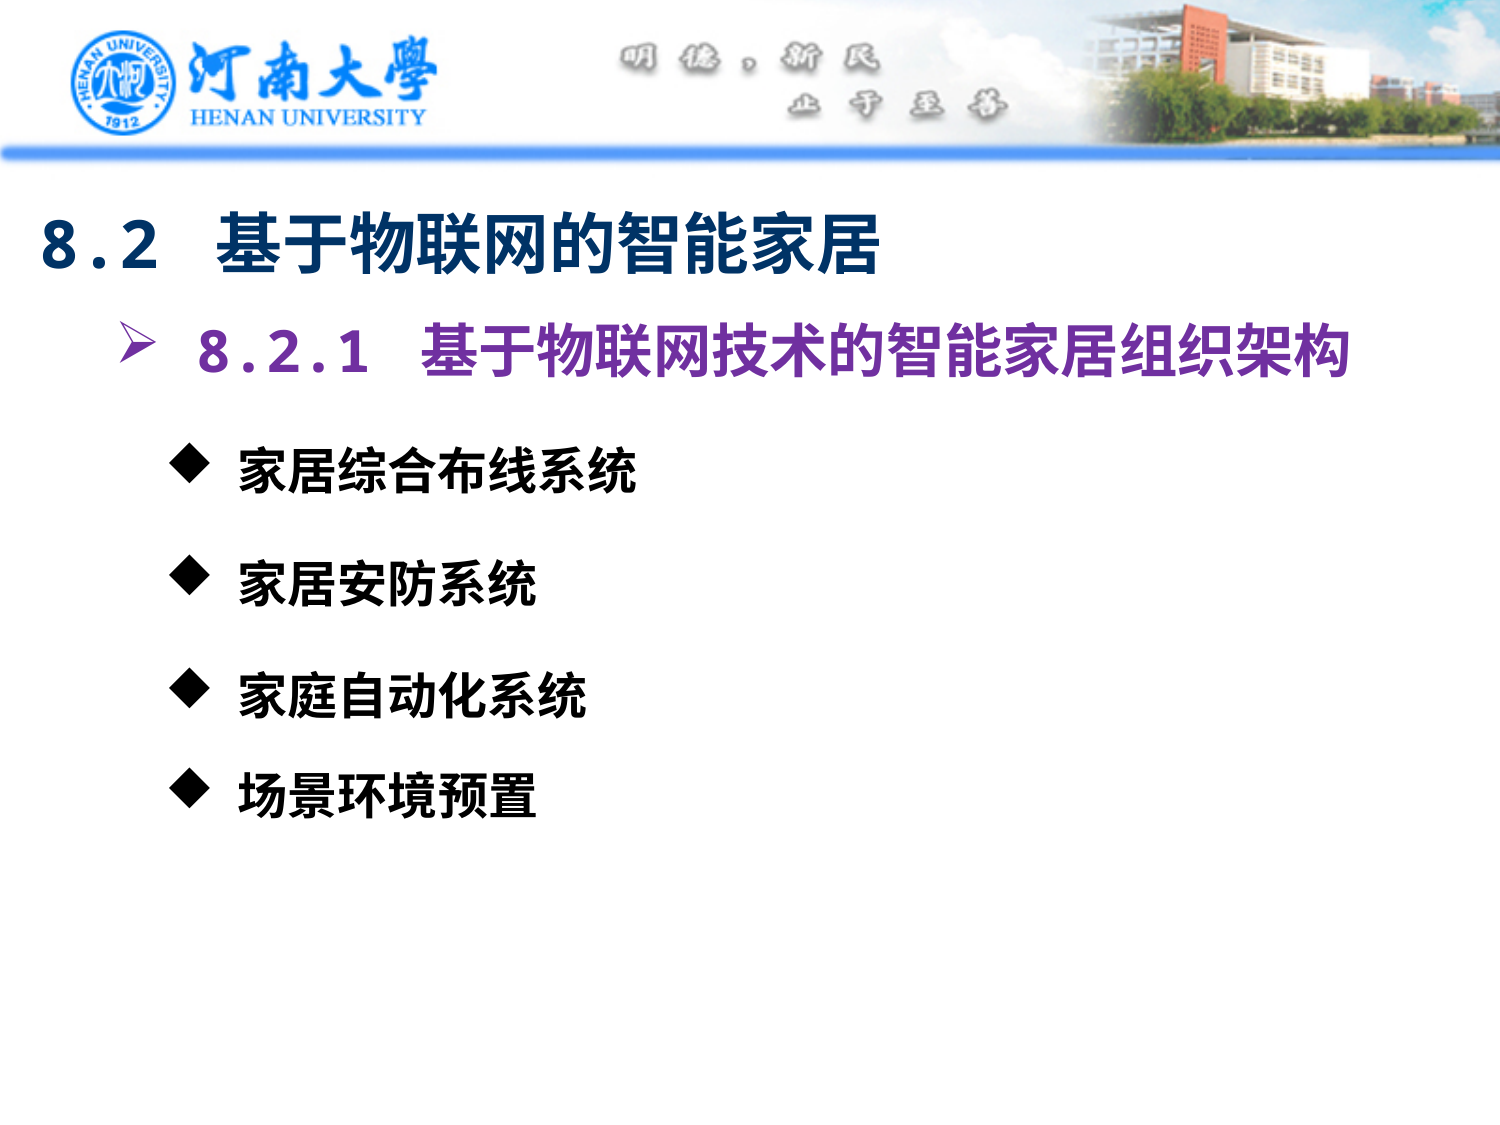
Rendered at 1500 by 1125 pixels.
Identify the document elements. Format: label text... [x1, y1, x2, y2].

text_box 家庭自动化系统 [150, 657, 1325, 757]
text_box 8.2 基于物联网的智能家居 [24, 194, 1050, 308]
text_box 家居综合布线系统 [150, 432, 1325, 544]
text_box 8.2.1 基于物联网技术的智能家居组织架构 [99, 307, 1413, 420]
picture [0, 0, 1500, 1125]
text_box 场景环境预置 [150, 757, 1325, 870]
text_box 家居安防系统 [150, 544, 1325, 657]
